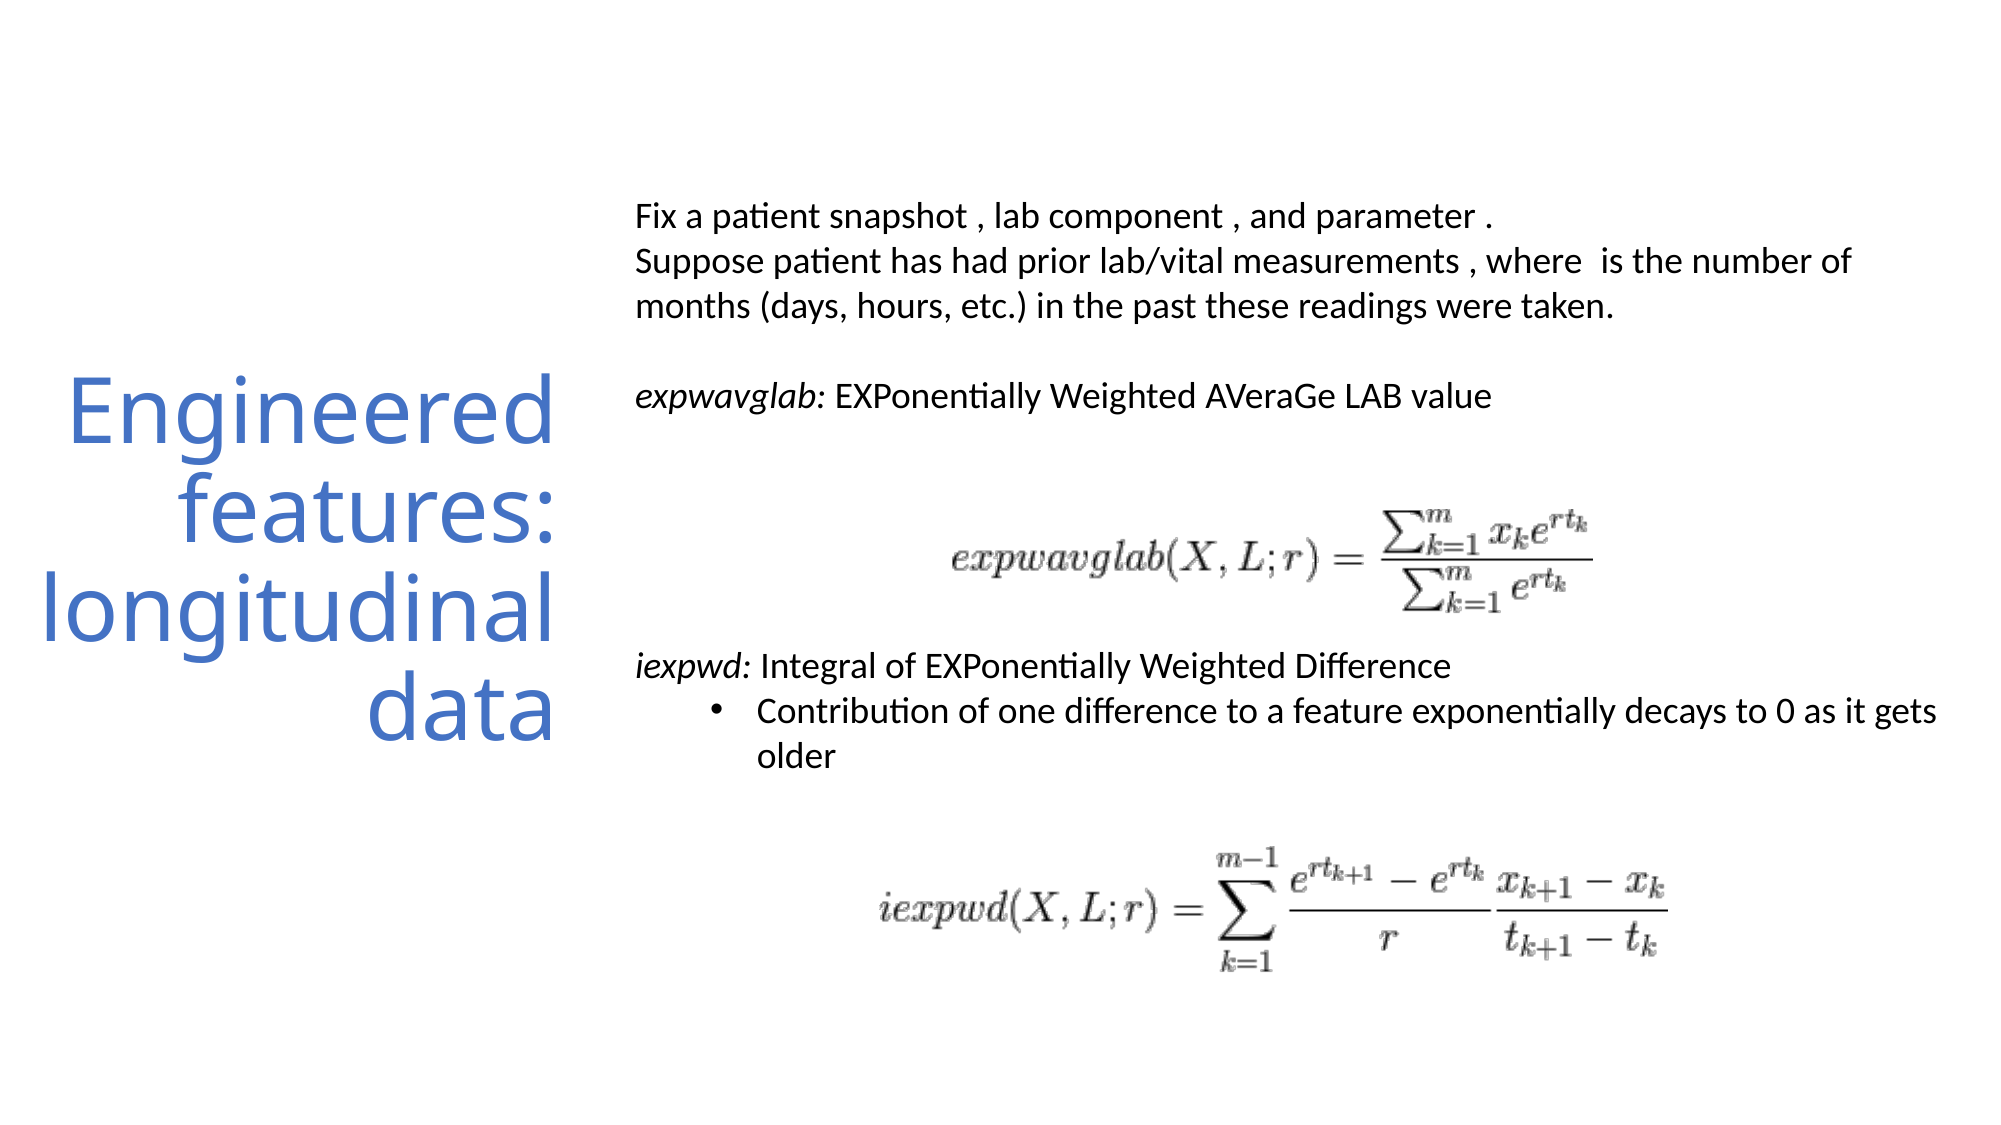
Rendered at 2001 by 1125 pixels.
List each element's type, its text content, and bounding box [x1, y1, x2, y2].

picture [879, 846, 1668, 974]
picture [951, 509, 1593, 615]
title Engineered features: longitudinal data [0, 158, 574, 967]
